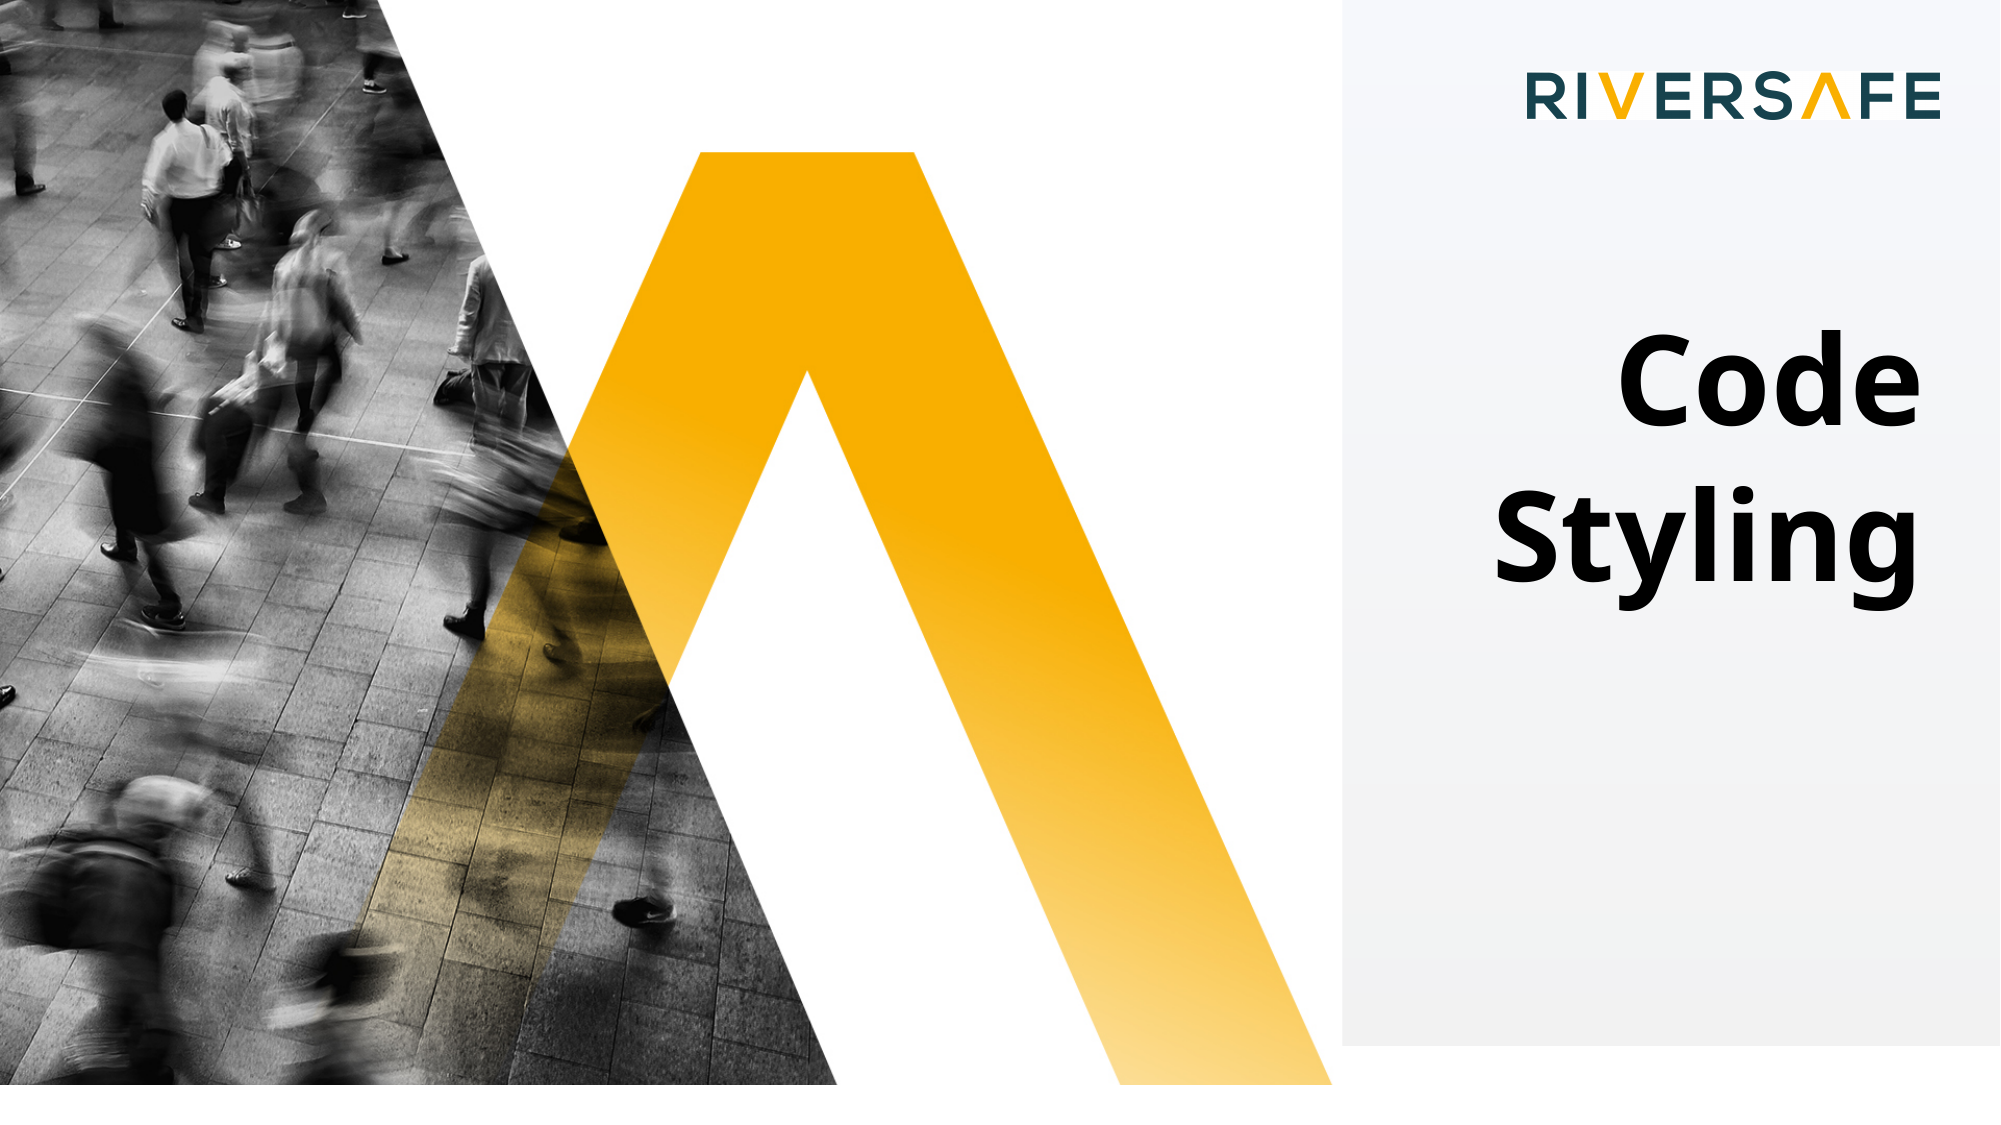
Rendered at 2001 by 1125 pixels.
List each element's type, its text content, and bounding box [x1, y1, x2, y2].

picture [1527, 71, 1940, 120]
list Code Styling [1244, 310, 1940, 441]
picture [0, 0, 1343, 1085]
